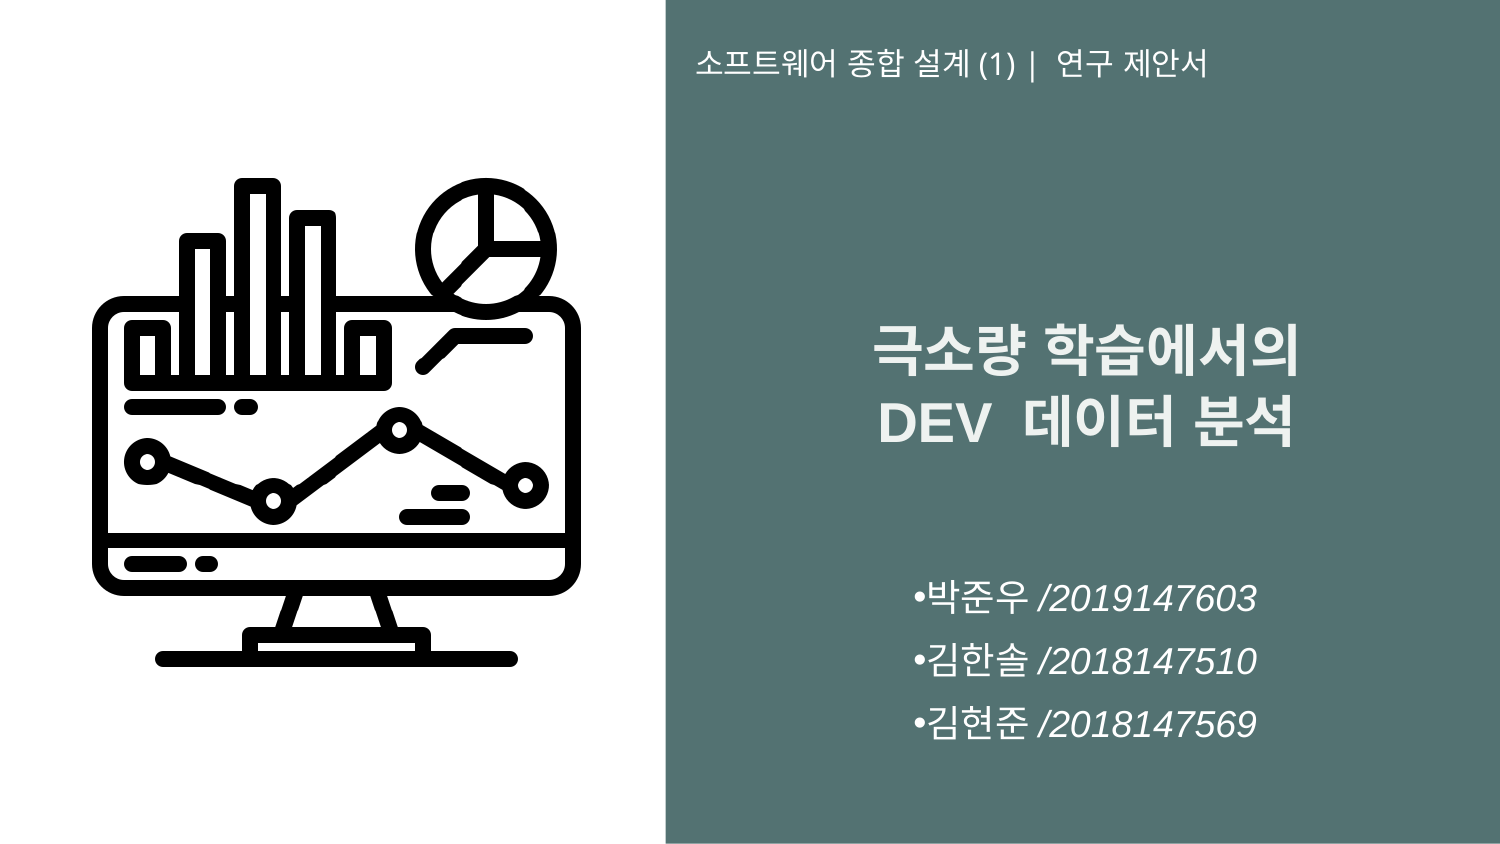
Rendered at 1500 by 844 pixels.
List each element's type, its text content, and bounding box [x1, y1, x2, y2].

picture [84, 169, 588, 674]
text_box 소프트웨어 종합 설계(1) | 연구 제안서 [683, 38, 1394, 158]
subtitle 박준우/2019147603 김한솔/2018147510 김현준/2018147569 [834, 506, 1336, 760]
text_box [665, 0, 1500, 844]
title 극소량 학습에서의 DEV 데이터 분석 [818, 270, 1356, 460]
text_box [0, 0, 665, 844]
